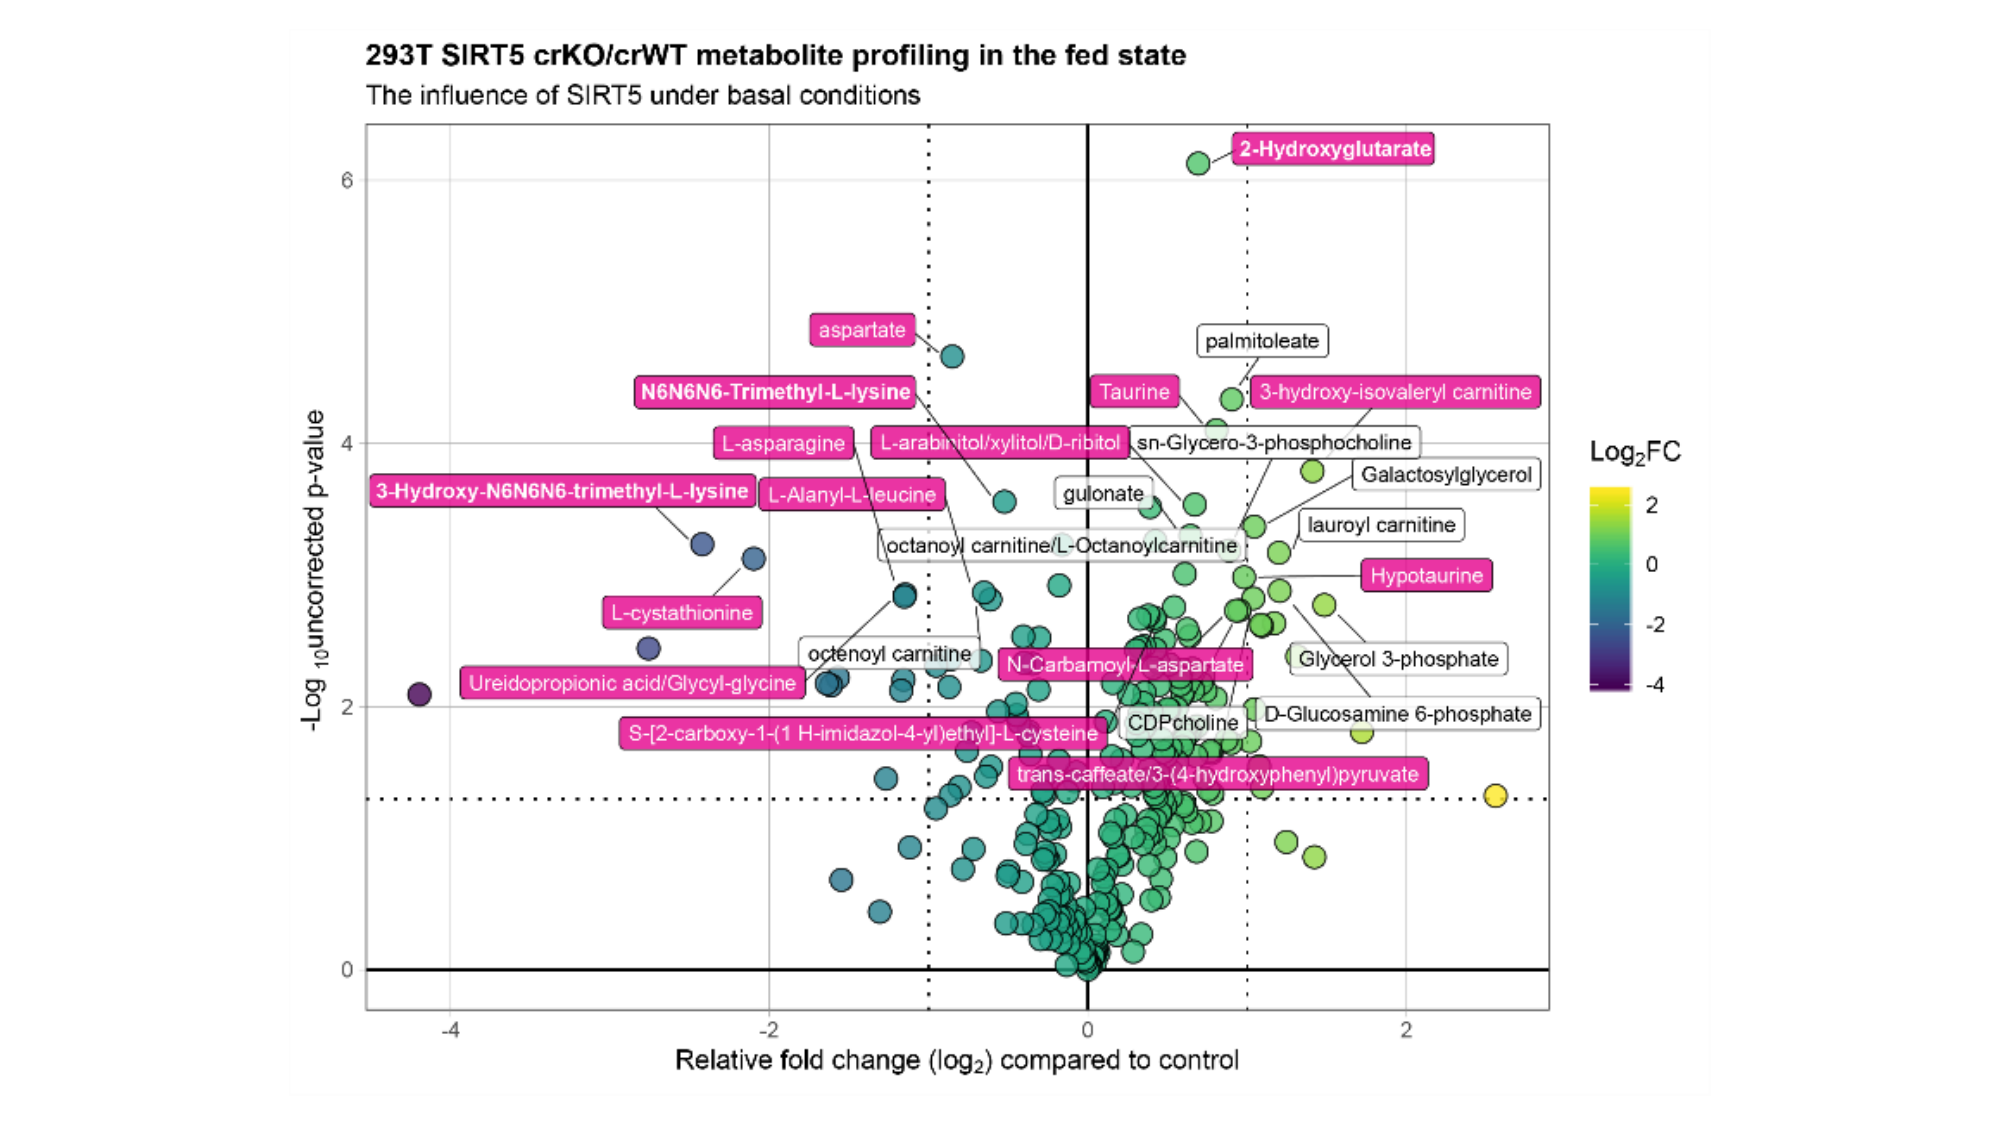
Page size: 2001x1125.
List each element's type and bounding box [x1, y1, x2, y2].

picture [289, 29, 1711, 1096]
